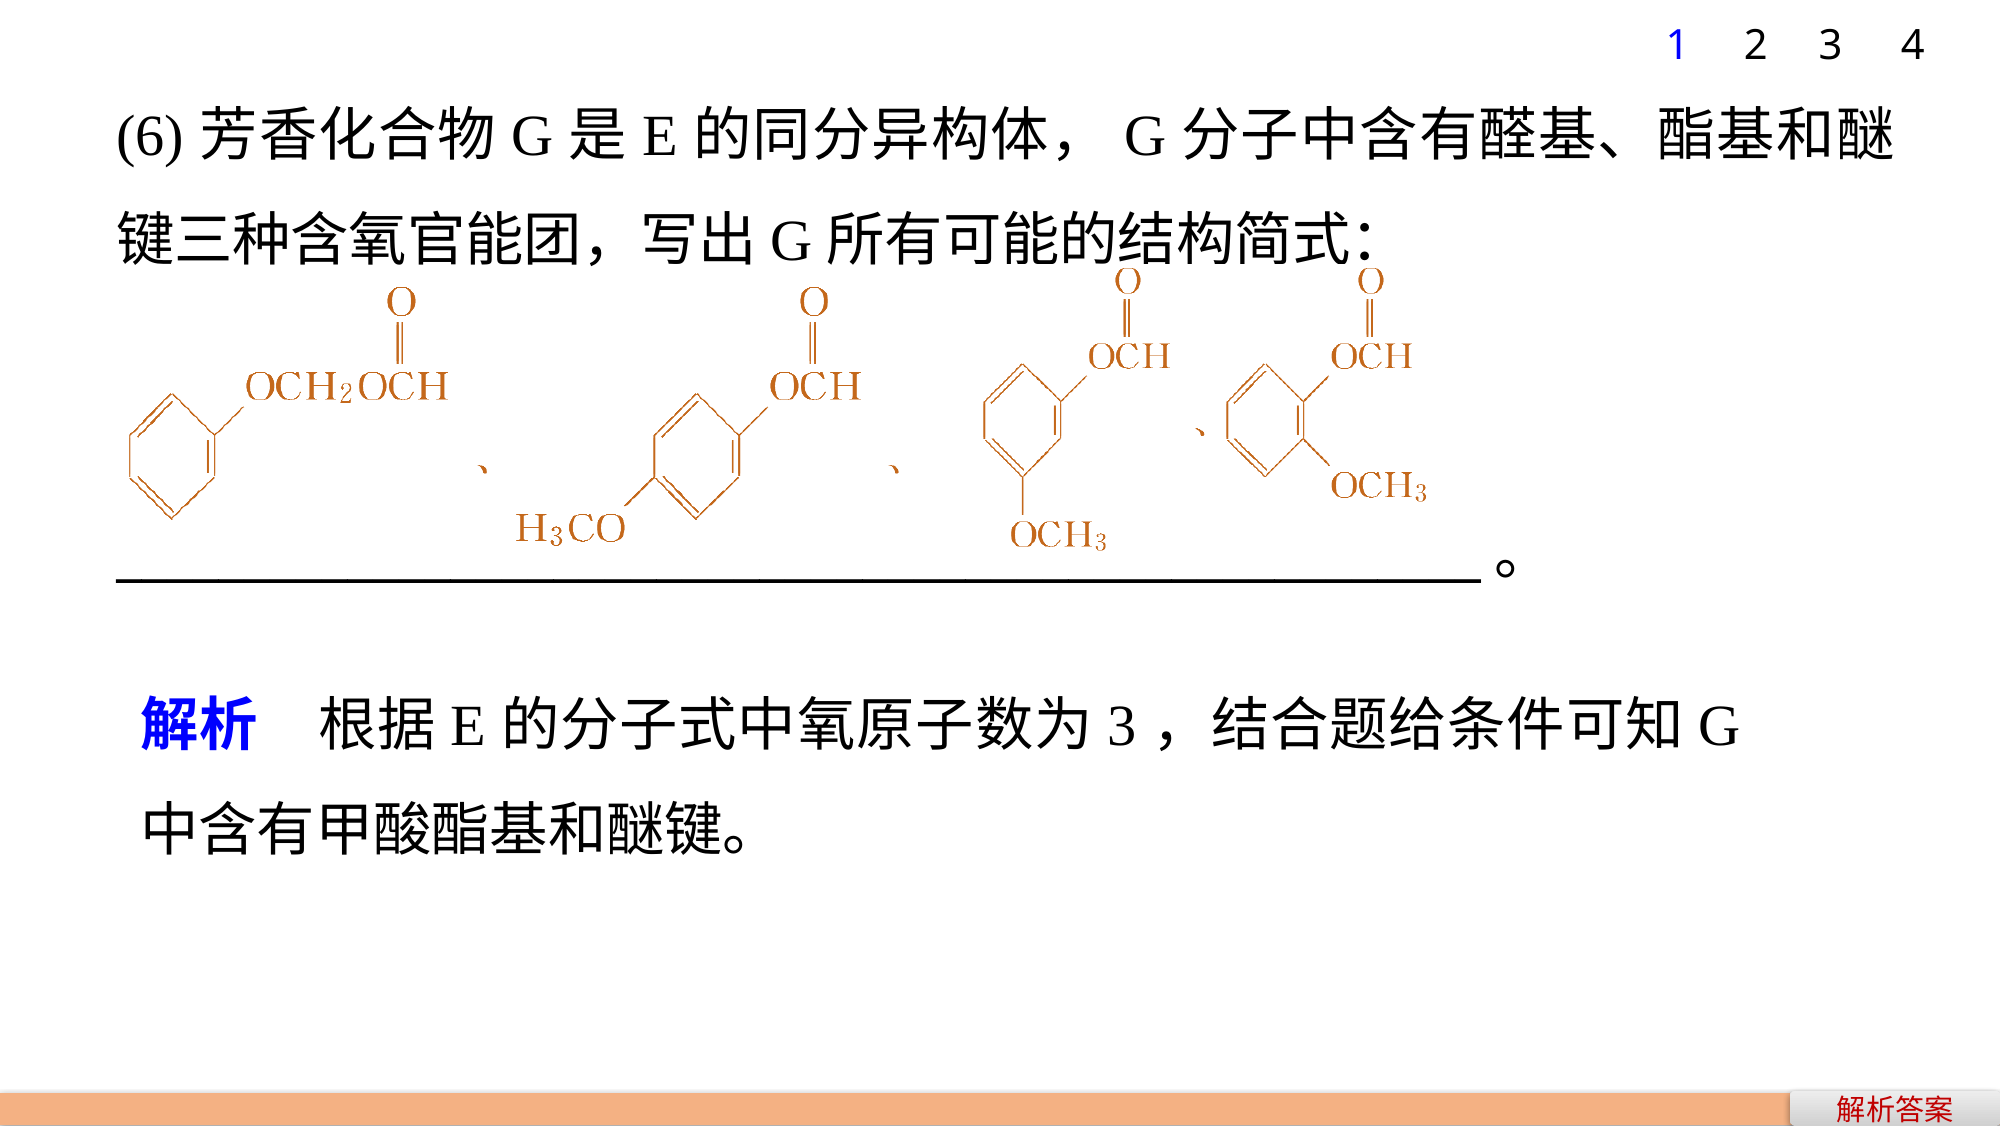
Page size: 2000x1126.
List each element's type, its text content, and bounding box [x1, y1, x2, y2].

text_box 2 [1726, 0, 1788, 91]
text_box 3 [1805, 0, 1863, 91]
text_box (6)芳香化合物G是E的同分异构体，G分子中含有醛基、酯基和醚键三种含氧官能团，写出G所有可能的结构简式： _____________________________________________________。 [101, 54, 1910, 594]
text_box 解析 根据E的分子式中氧原子数为3，结合题给条件可知G中含有甲酸酯基和醚键。 [125, 645, 1770, 870]
picture [121, 276, 922, 549]
picture [957, 264, 1447, 552]
text_box [0, 1092, 1787, 1126]
text_box 1 [1644, 0, 1710, 91]
text_box 解析答案 [1788, 1089, 2000, 1126]
text_box 4 [1879, 0, 1945, 91]
